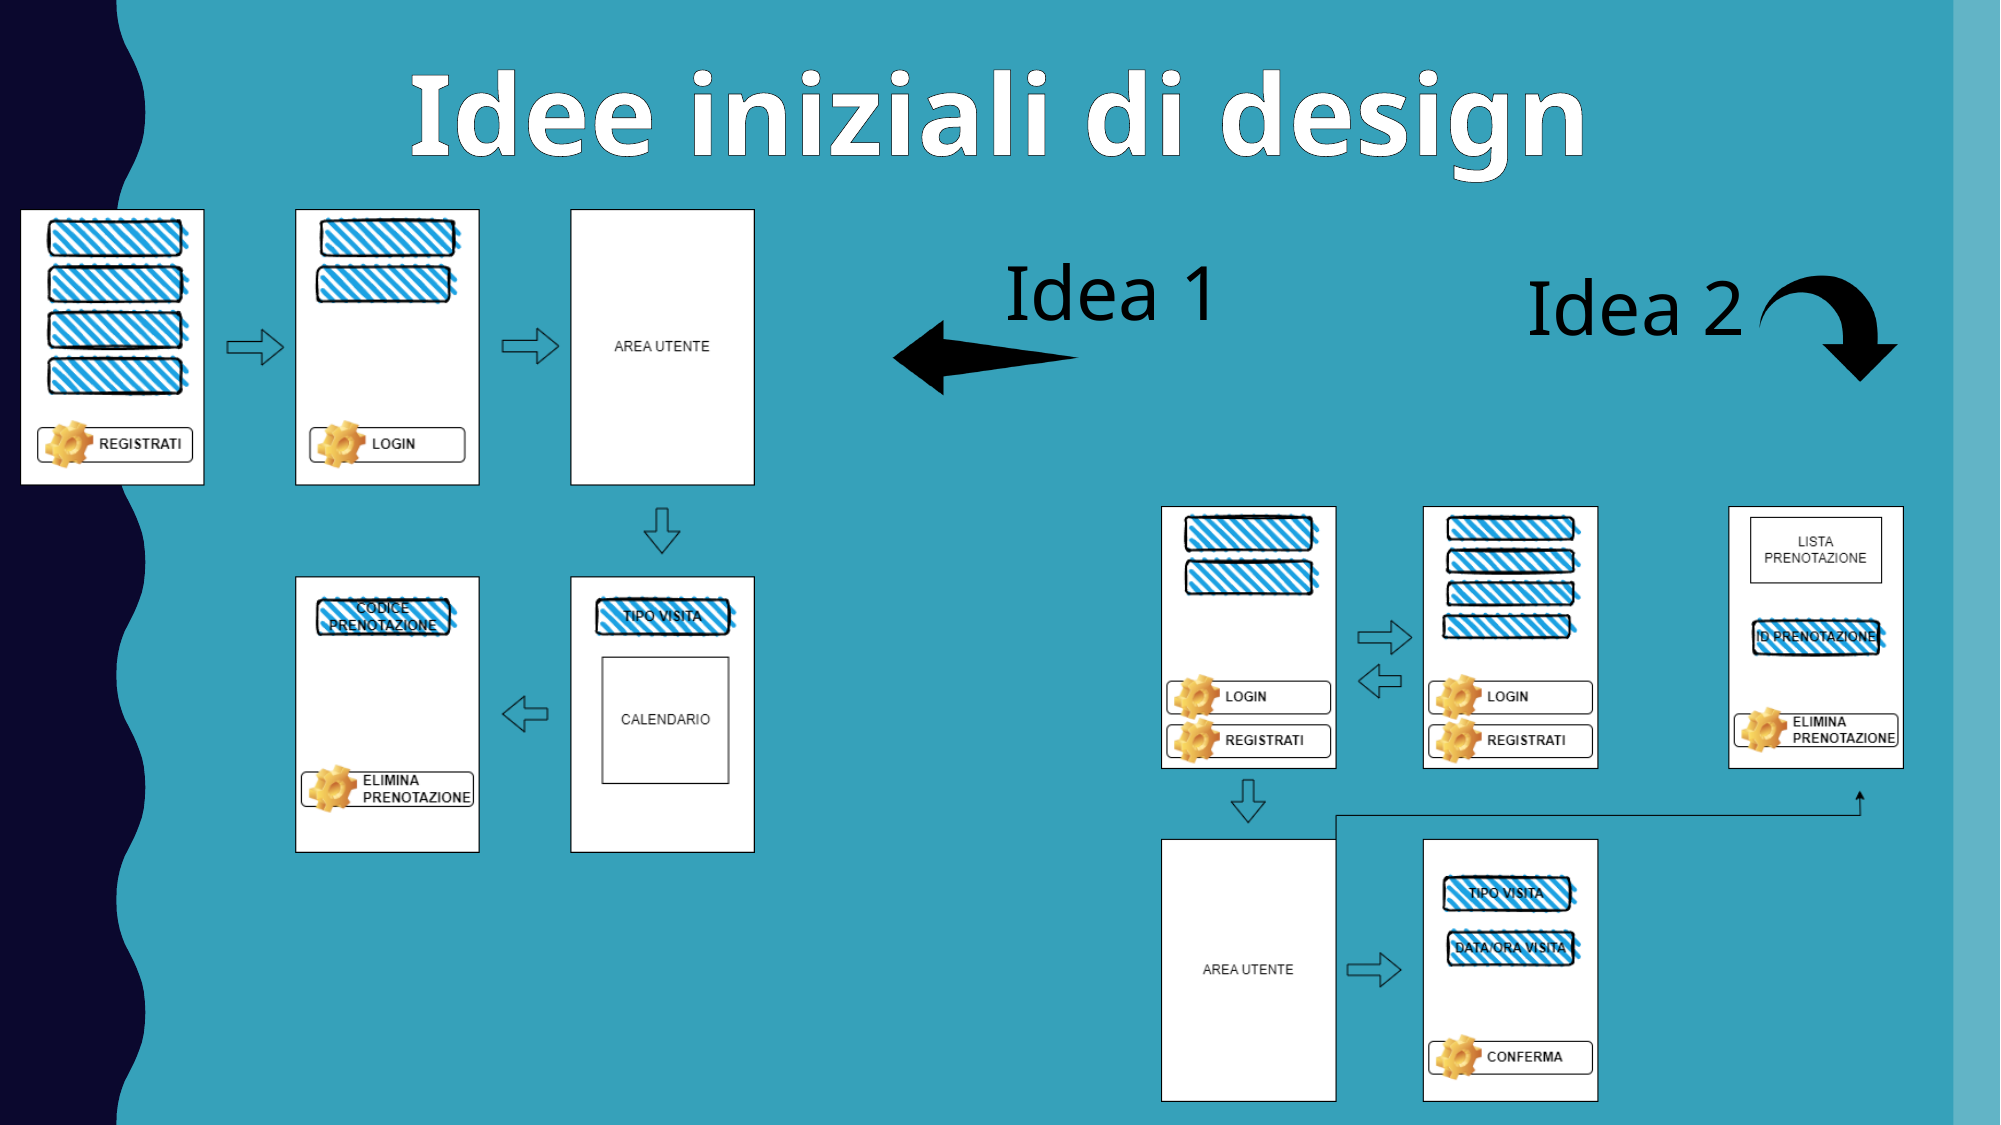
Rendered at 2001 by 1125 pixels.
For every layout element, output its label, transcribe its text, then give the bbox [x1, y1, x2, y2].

picture [884, 282, 1087, 433]
text_box Idee iniziali di design [393, 35, 1607, 186]
text_box Idea 2 [1512, 253, 1753, 358]
picture [1753, 253, 1904, 404]
picture [20, 209, 755, 853]
picture [1161, 506, 1904, 1102]
text_box Idea 1 [990, 238, 1277, 344]
